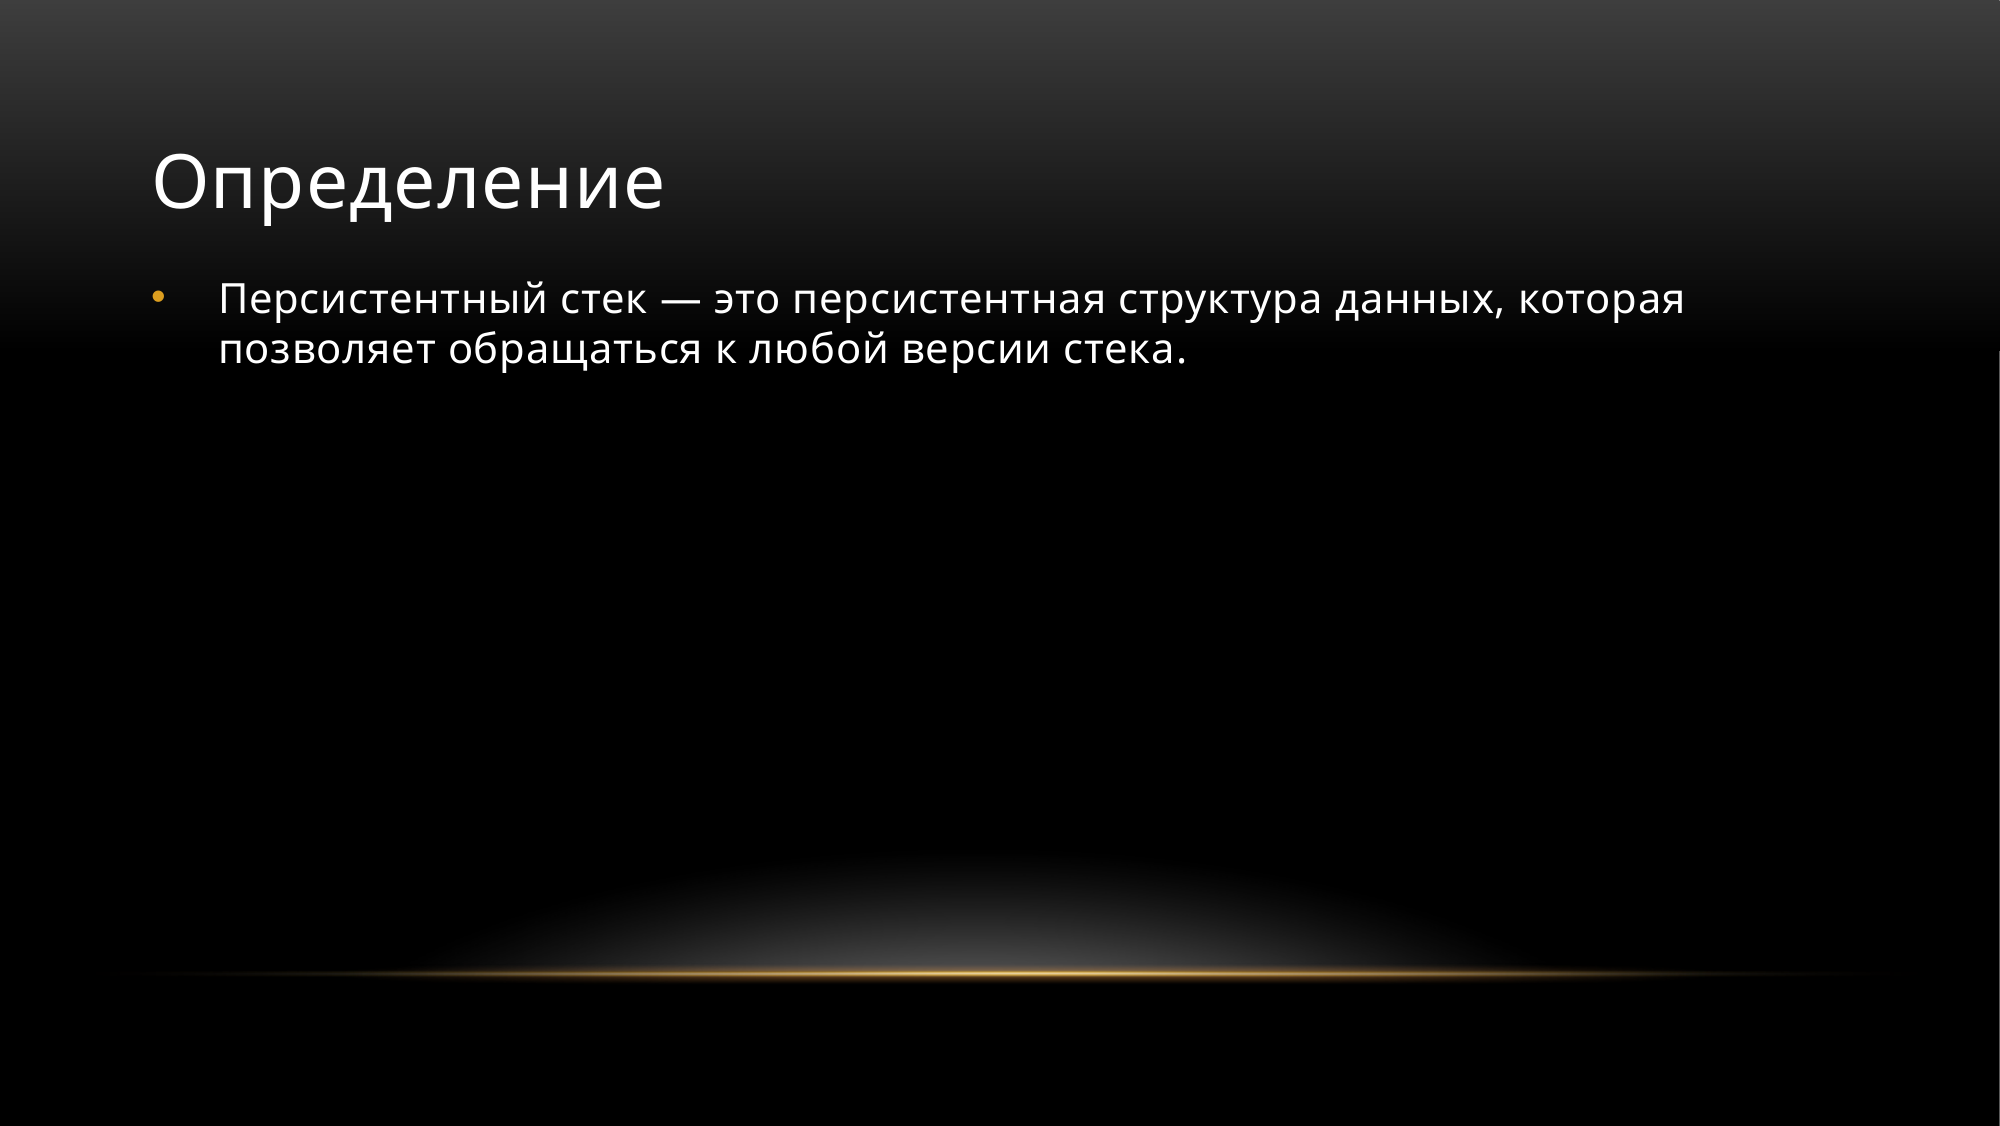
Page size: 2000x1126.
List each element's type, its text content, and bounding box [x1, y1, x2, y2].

title Определение [133, 45, 1867, 233]
picture [0, 0, 2000, 1126]
list Персистентный стек — это персистентная структура данных, которая позволяет обращаться к любой версии стека. [133, 262, 1867, 938]
